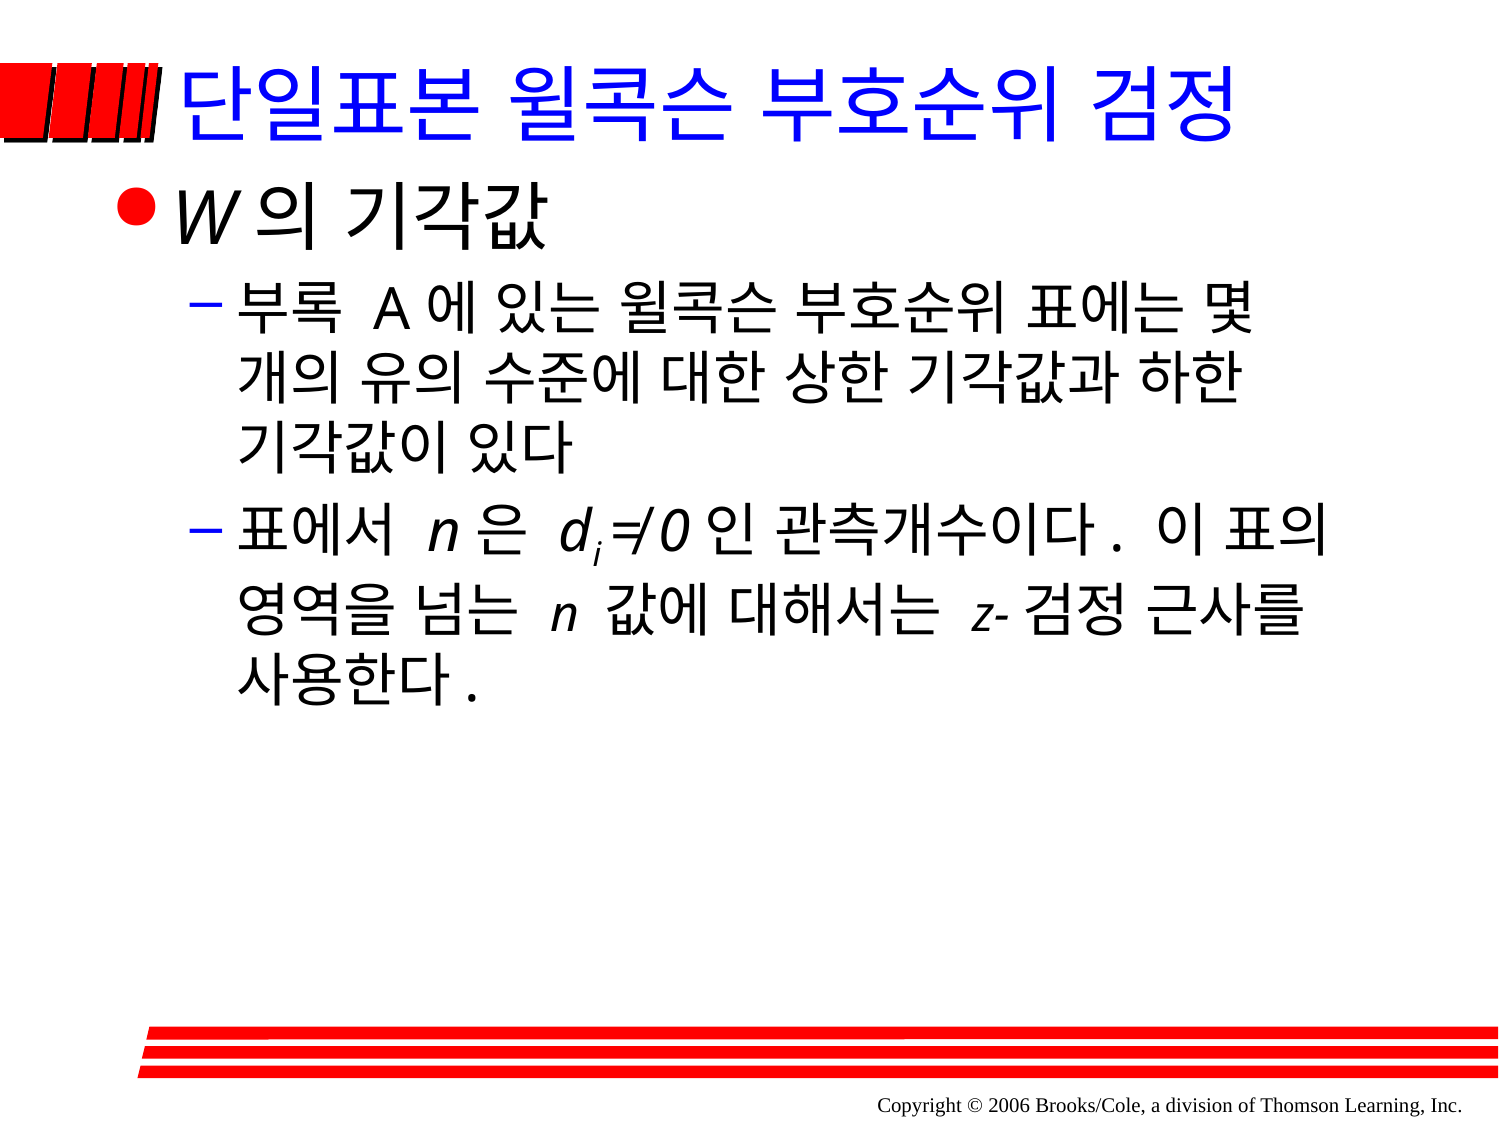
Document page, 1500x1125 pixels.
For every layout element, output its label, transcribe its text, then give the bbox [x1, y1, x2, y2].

title 단일표본 윌콕슨 부호순위 검정 [162, 44, 1438, 238]
list W의 기각값 부록 A에 있는 윌콕슨 부호순위 표에는 몇 개의 유의 수준에 대한 상한 기각값과 하한 기각값이 있다 표에서 n은 di ≠ 0인 관측개수이다. 이 표의 영역을 넘는 n 값에 대해서는 z-검정 근사를 사용한다. [99, 162, 1388, 963]
